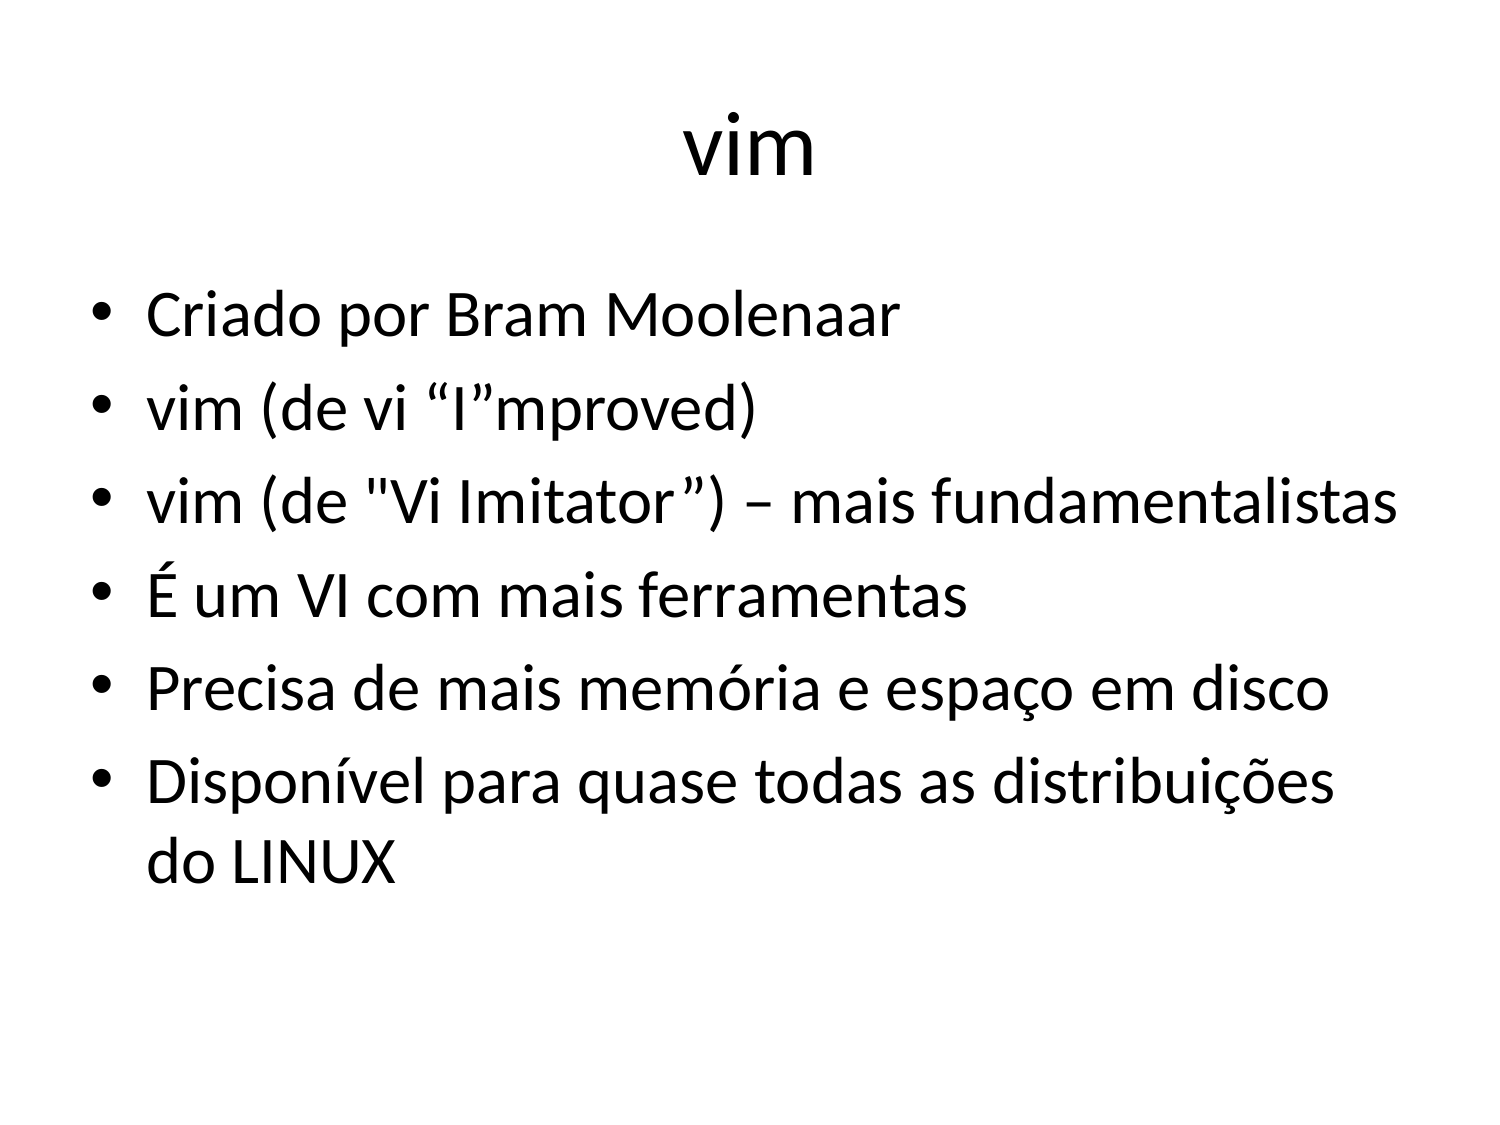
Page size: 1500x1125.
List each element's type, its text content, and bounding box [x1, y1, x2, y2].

title vim [75, 45, 1425, 233]
list Criado por Bram Moolenaar vim (de vi “I”mproved) vim (de "Vi Imitator”) – mais fundamentalistas É um VI com mais ferramentas Precisa de mais memória e espaço em disco Disponível para quase todas as distribuições do LINUX [75, 262, 1425, 1005]
